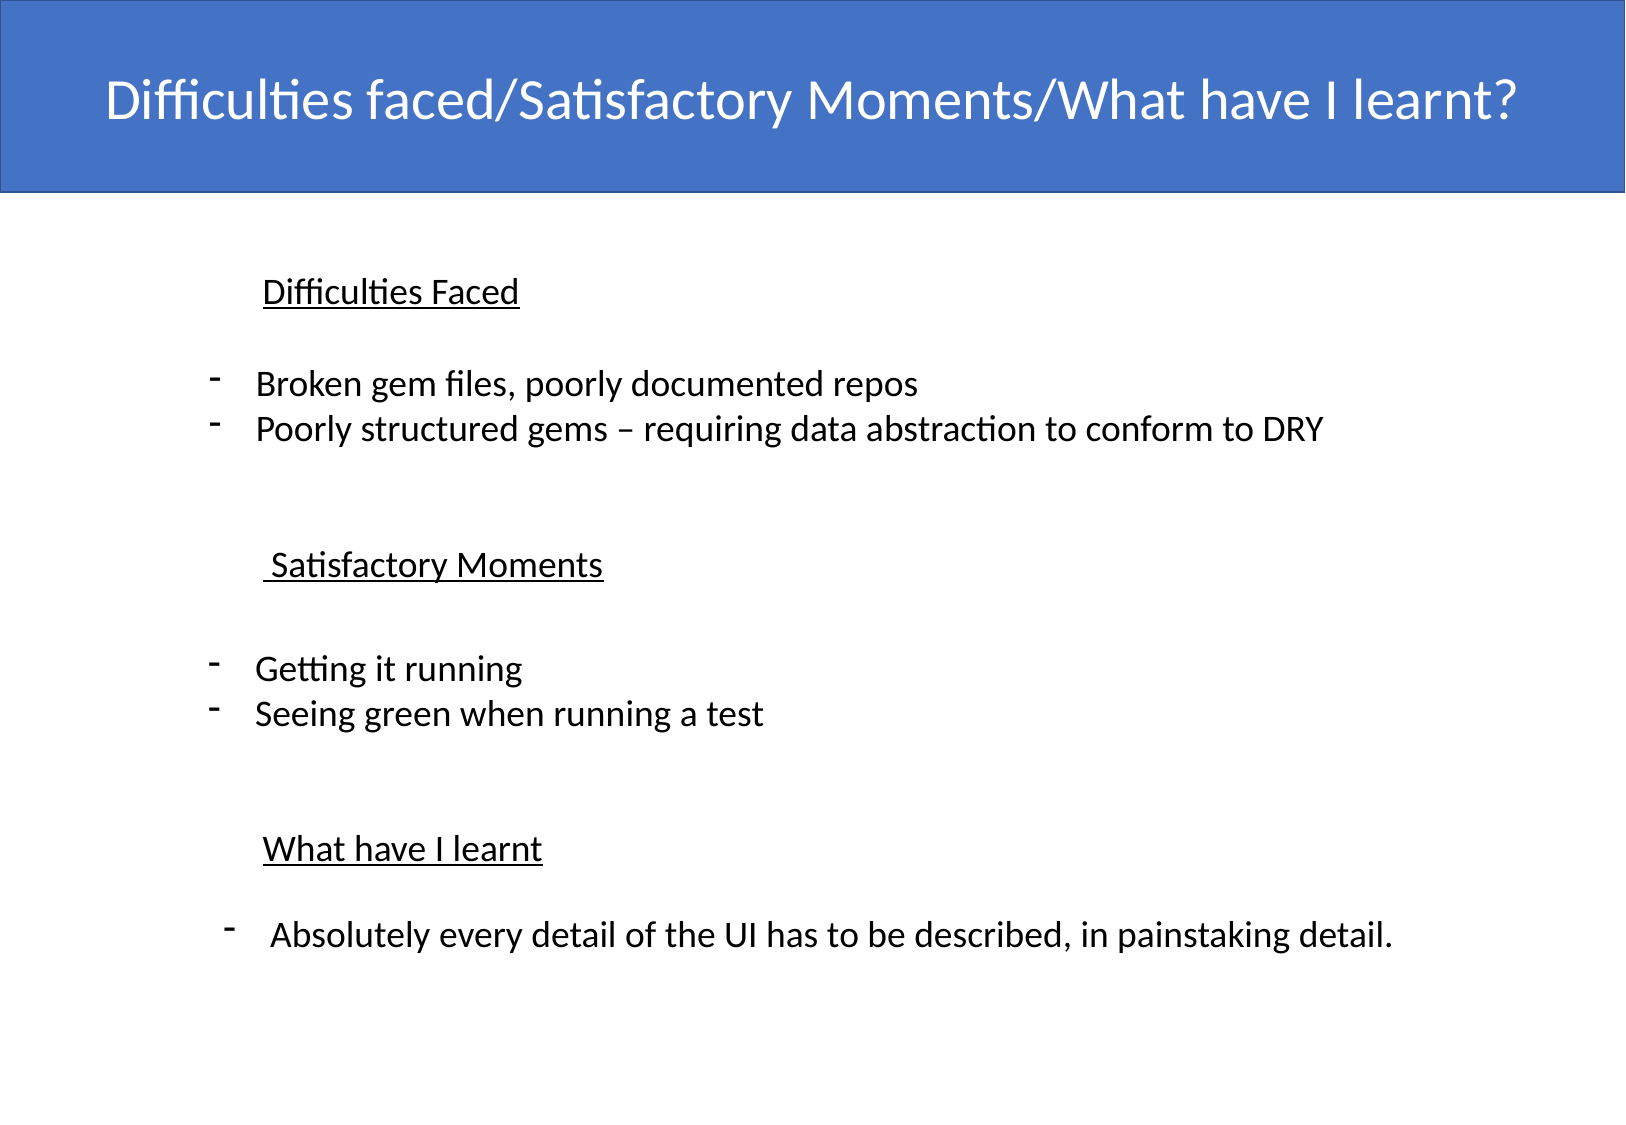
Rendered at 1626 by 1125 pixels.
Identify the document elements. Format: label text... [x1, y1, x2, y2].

text_box Difficulties Faced [248, 259, 1266, 320]
text_box Broken gem files, poorly documented repos Poorly structured gems – requiring data abstraction to conform to DRY [194, 351, 1433, 457]
text_box Difficulties faced/Satisfactory Moments/What have I learnt? [0, 0, 1625, 193]
text_box Getting it running Seeing green when running a test [193, 636, 1432, 832]
text_box What have I learnt [248, 816, 1266, 877]
text_box Absolutely every detail of the UI has to be described, in painstaking detail. [208, 902, 1448, 1007]
text_box Satisfactory Moments [248, 532, 1266, 592]
